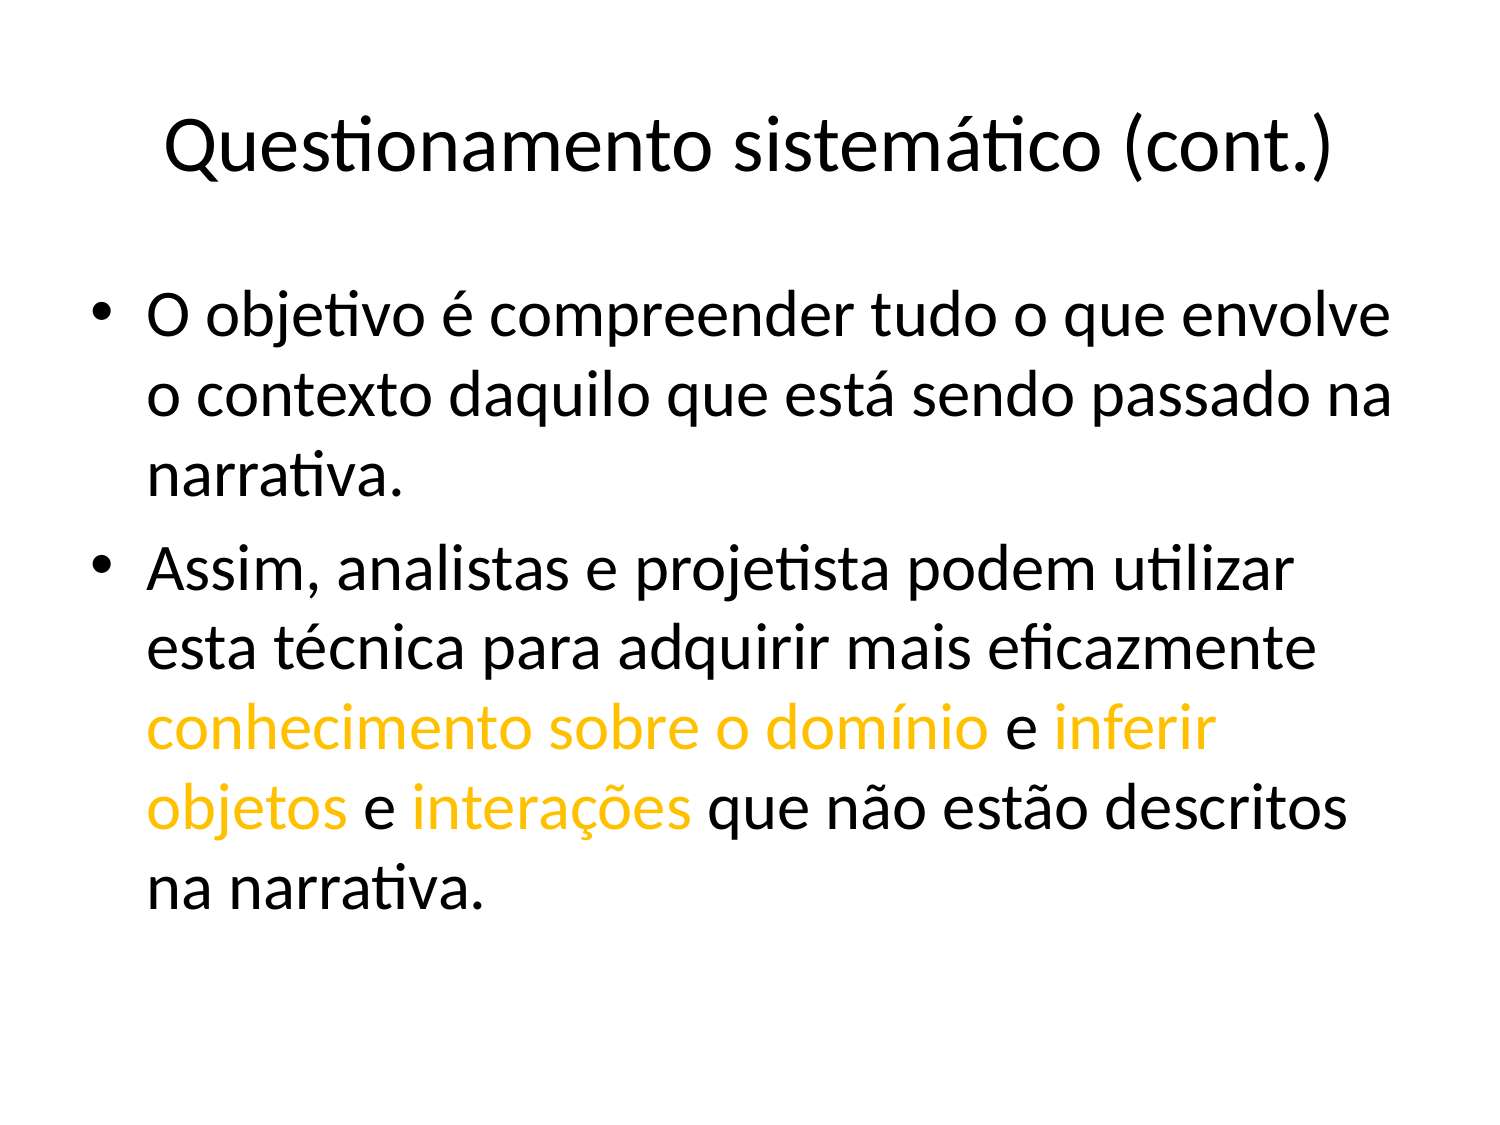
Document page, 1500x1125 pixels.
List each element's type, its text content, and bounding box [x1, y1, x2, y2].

list O objetivo é compreender tudo o que envolve o contexto daquilo que está sendo passado na narrativa. Assim, analistas e projetista podem utilizar esta técnica para adquirir mais eficazmente conhecimento sobre o domínio e inferir objetos e interações que não estão descritos na narrativa. [75, 262, 1425, 1005]
title Questionamento sistemático (cont.) [75, 45, 1425, 233]
